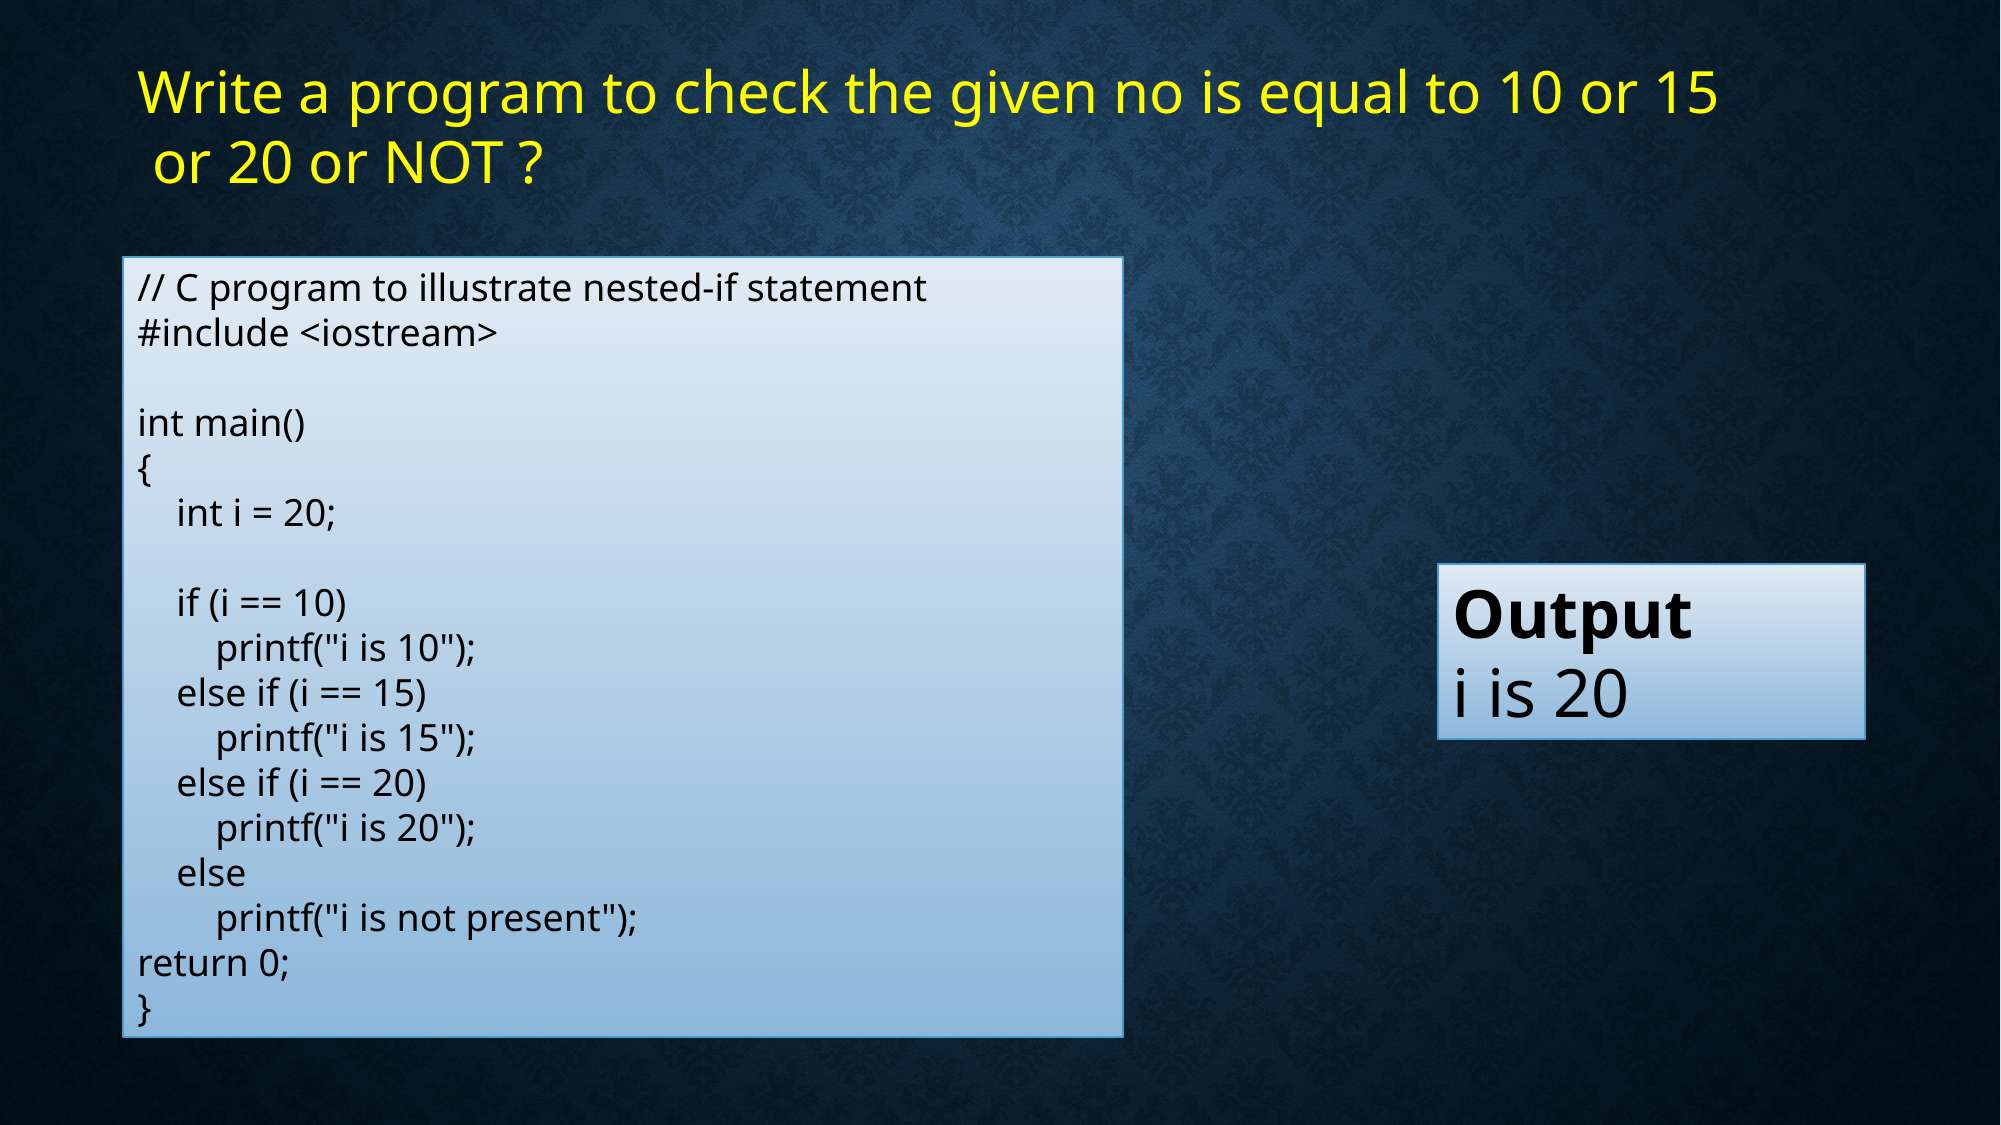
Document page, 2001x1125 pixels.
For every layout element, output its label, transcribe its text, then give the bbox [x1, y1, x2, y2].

text_box Write a program to check the given no is equal to 10 or 15 or 20 or NOT ? [122, 48, 1743, 203]
text_box Output i is 20 [1437, 563, 1866, 740]
text_box // C program to illustrate nested-if statement #include <iostream> int main() { int i = 20; if (i == 10) printf("i is 10"); else if (i == 15) printf("i is 15"); else if (i == 20) printf("i is 20"); else printf("i is not present"); return 0; } [122, 256, 1124, 1038]
